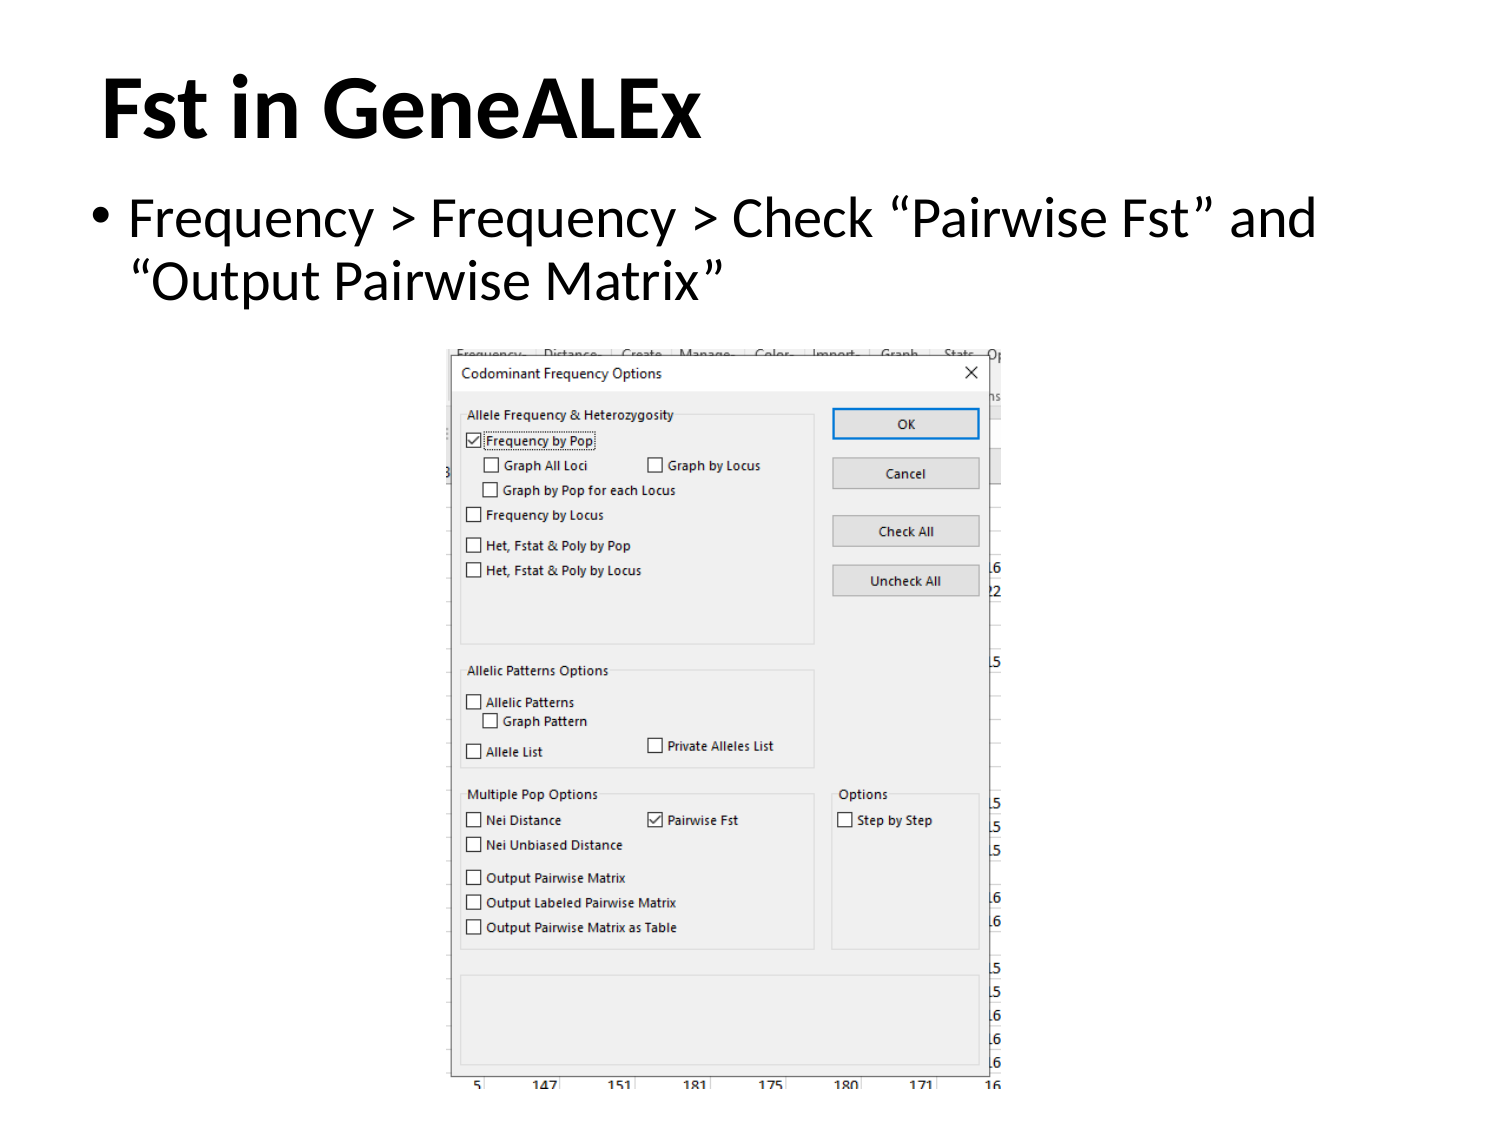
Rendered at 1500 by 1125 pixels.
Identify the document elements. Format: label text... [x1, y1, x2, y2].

list Frequency > Frequency > Check “Pairwise Fst” and “Output Pairwise Matrix” [75, 179, 1370, 894]
title Fst in GeneALEx [86, 0, 1380, 218]
picture [446, 349, 1001, 1089]
